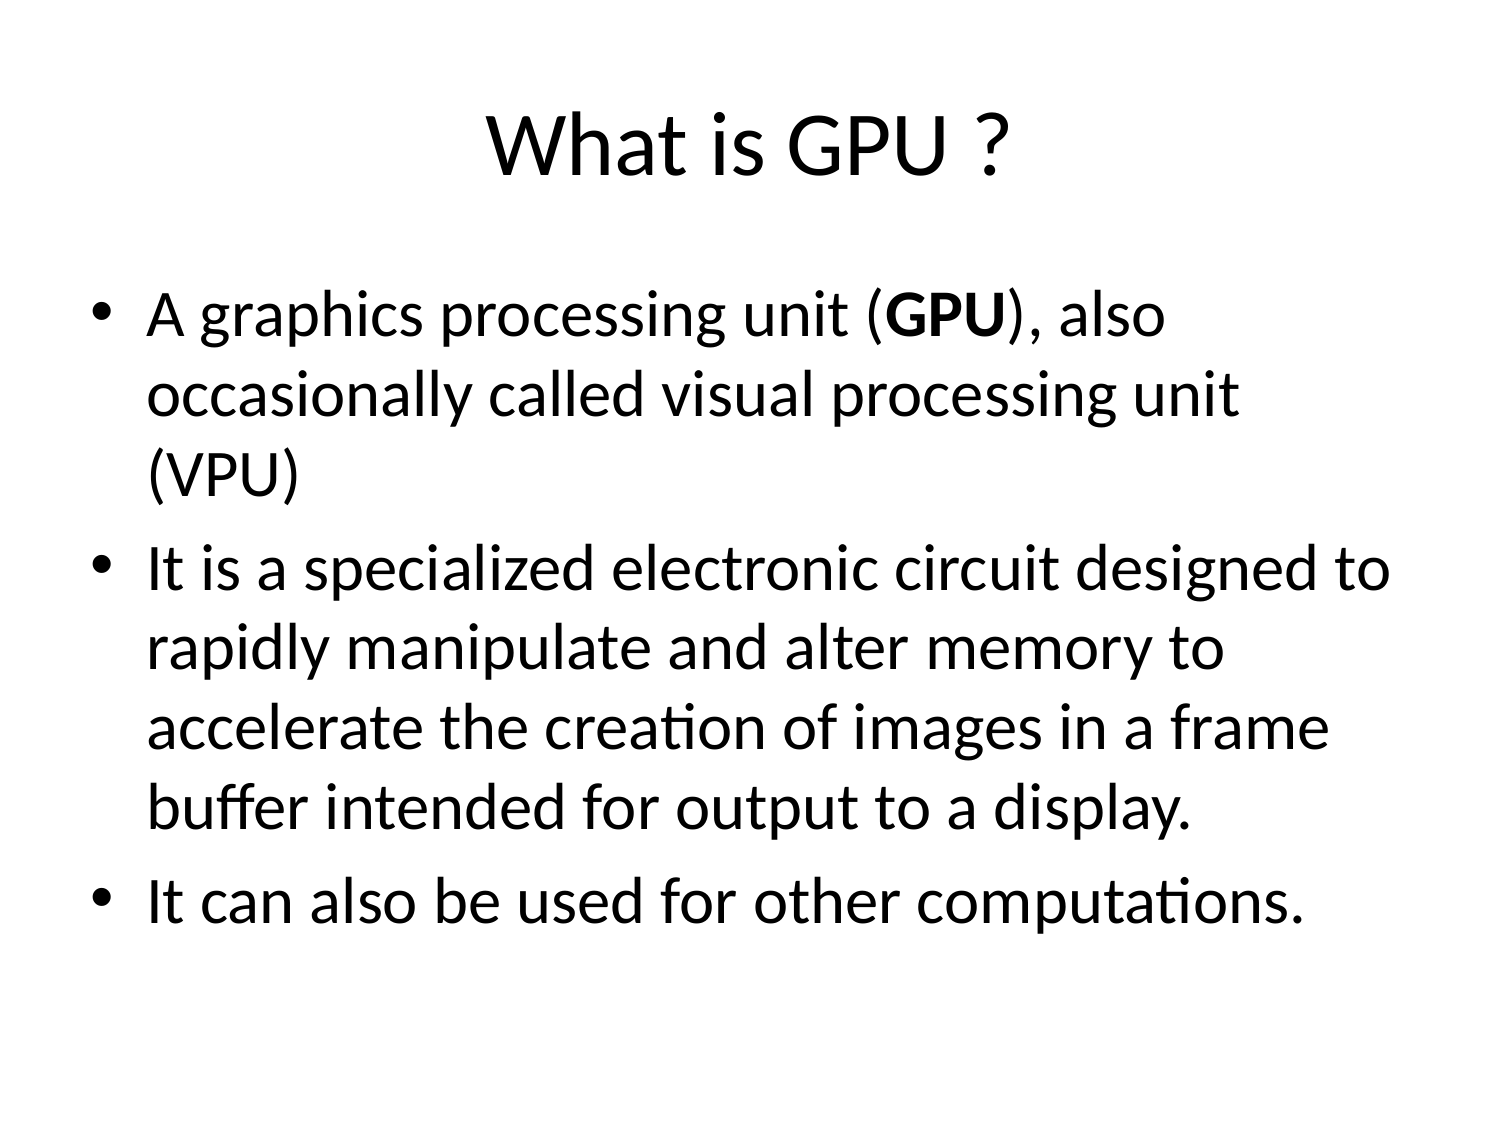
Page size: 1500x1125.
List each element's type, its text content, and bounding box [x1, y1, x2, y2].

title What is GPU ? [75, 45, 1425, 233]
list A graphics processing unit (GPU), also occasionally called visual processing unit (VPU) It is a specialized electronic circuit designed to rapidly manipulate and alter memory to accelerate the creation of images in a frame buffer intended for output to a display. It can also be used for other computations. [75, 262, 1425, 1005]
